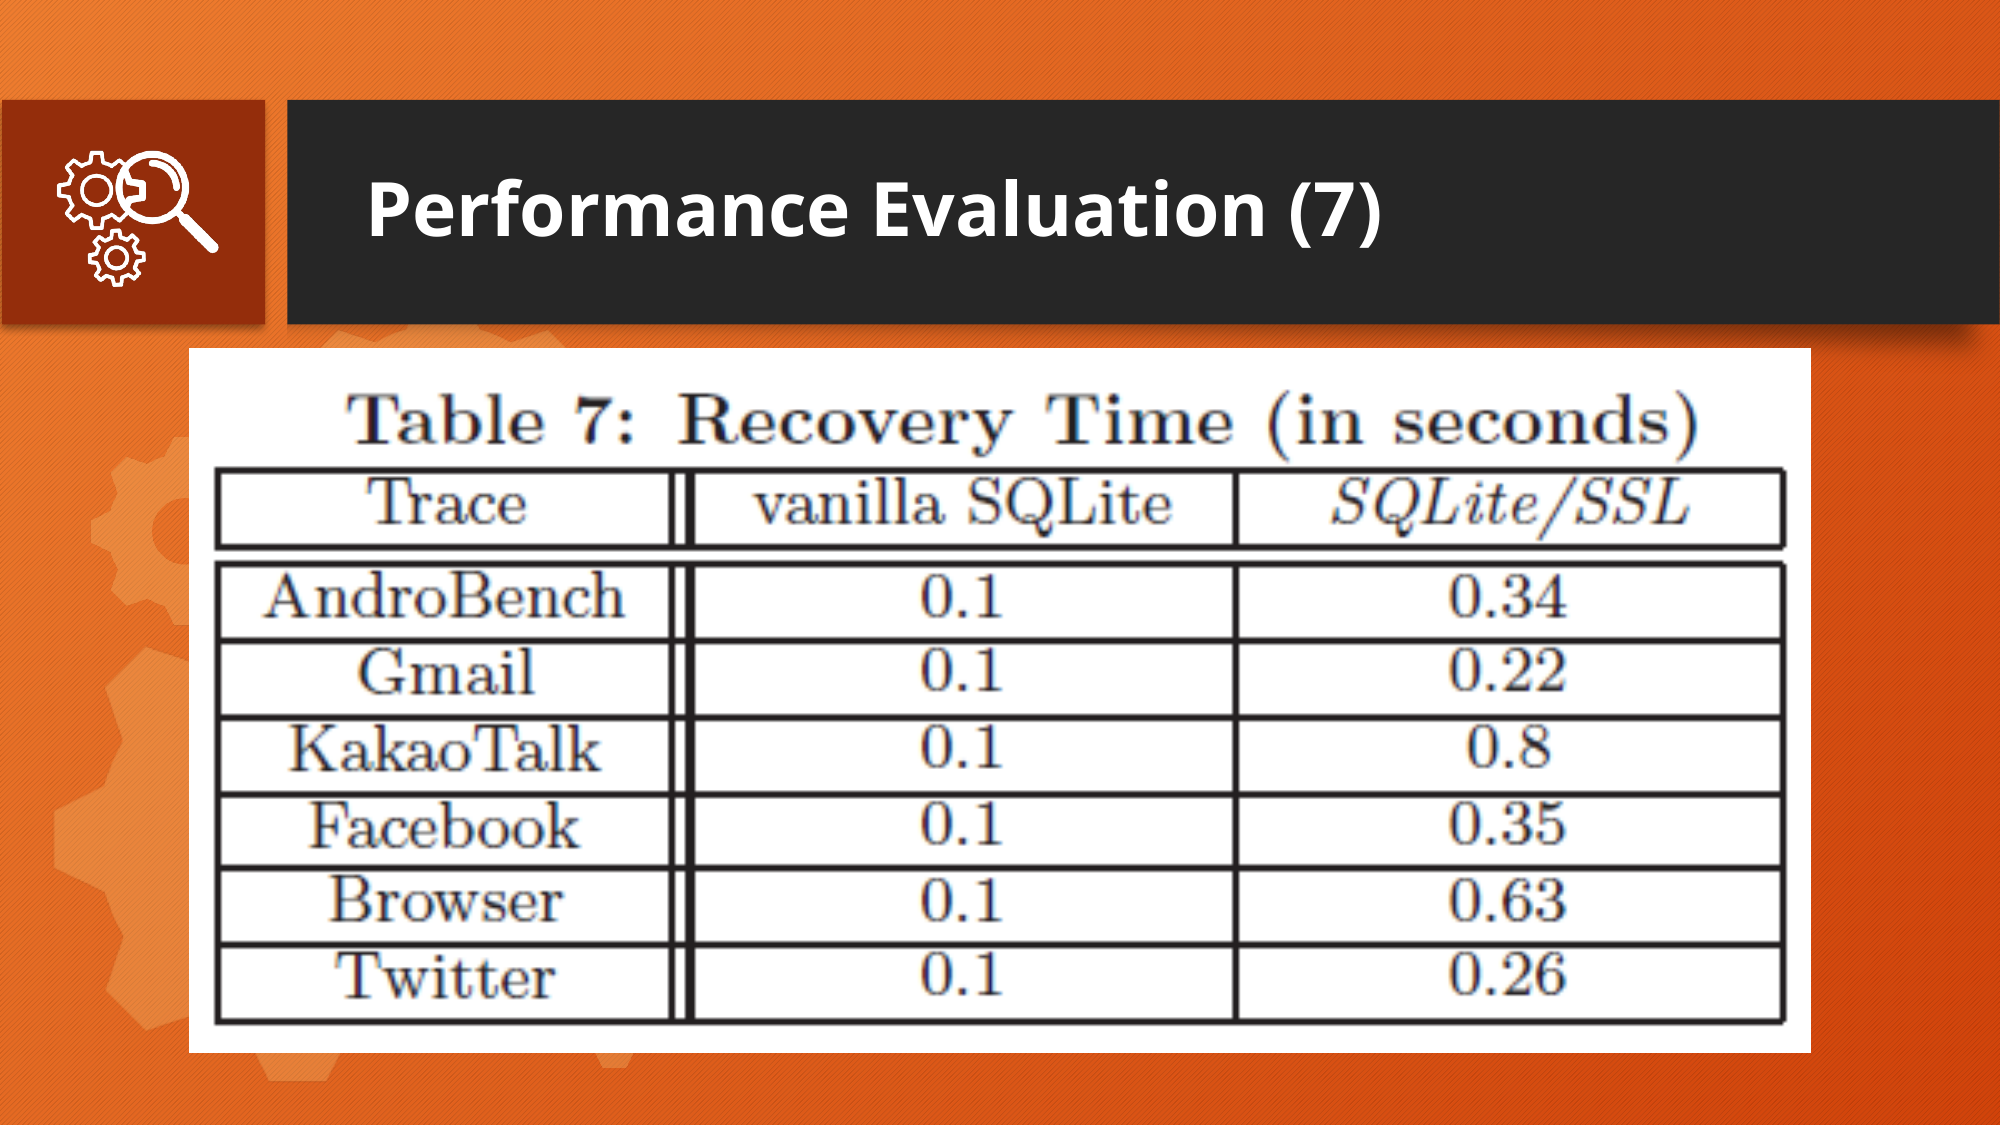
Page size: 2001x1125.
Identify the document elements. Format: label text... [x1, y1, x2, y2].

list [189, 348, 1811, 1053]
title Performance Evaluation (7) [350, 123, 1928, 301]
picture [11, 398, 756, 1109]
picture [19, 100, 2000, 376]
